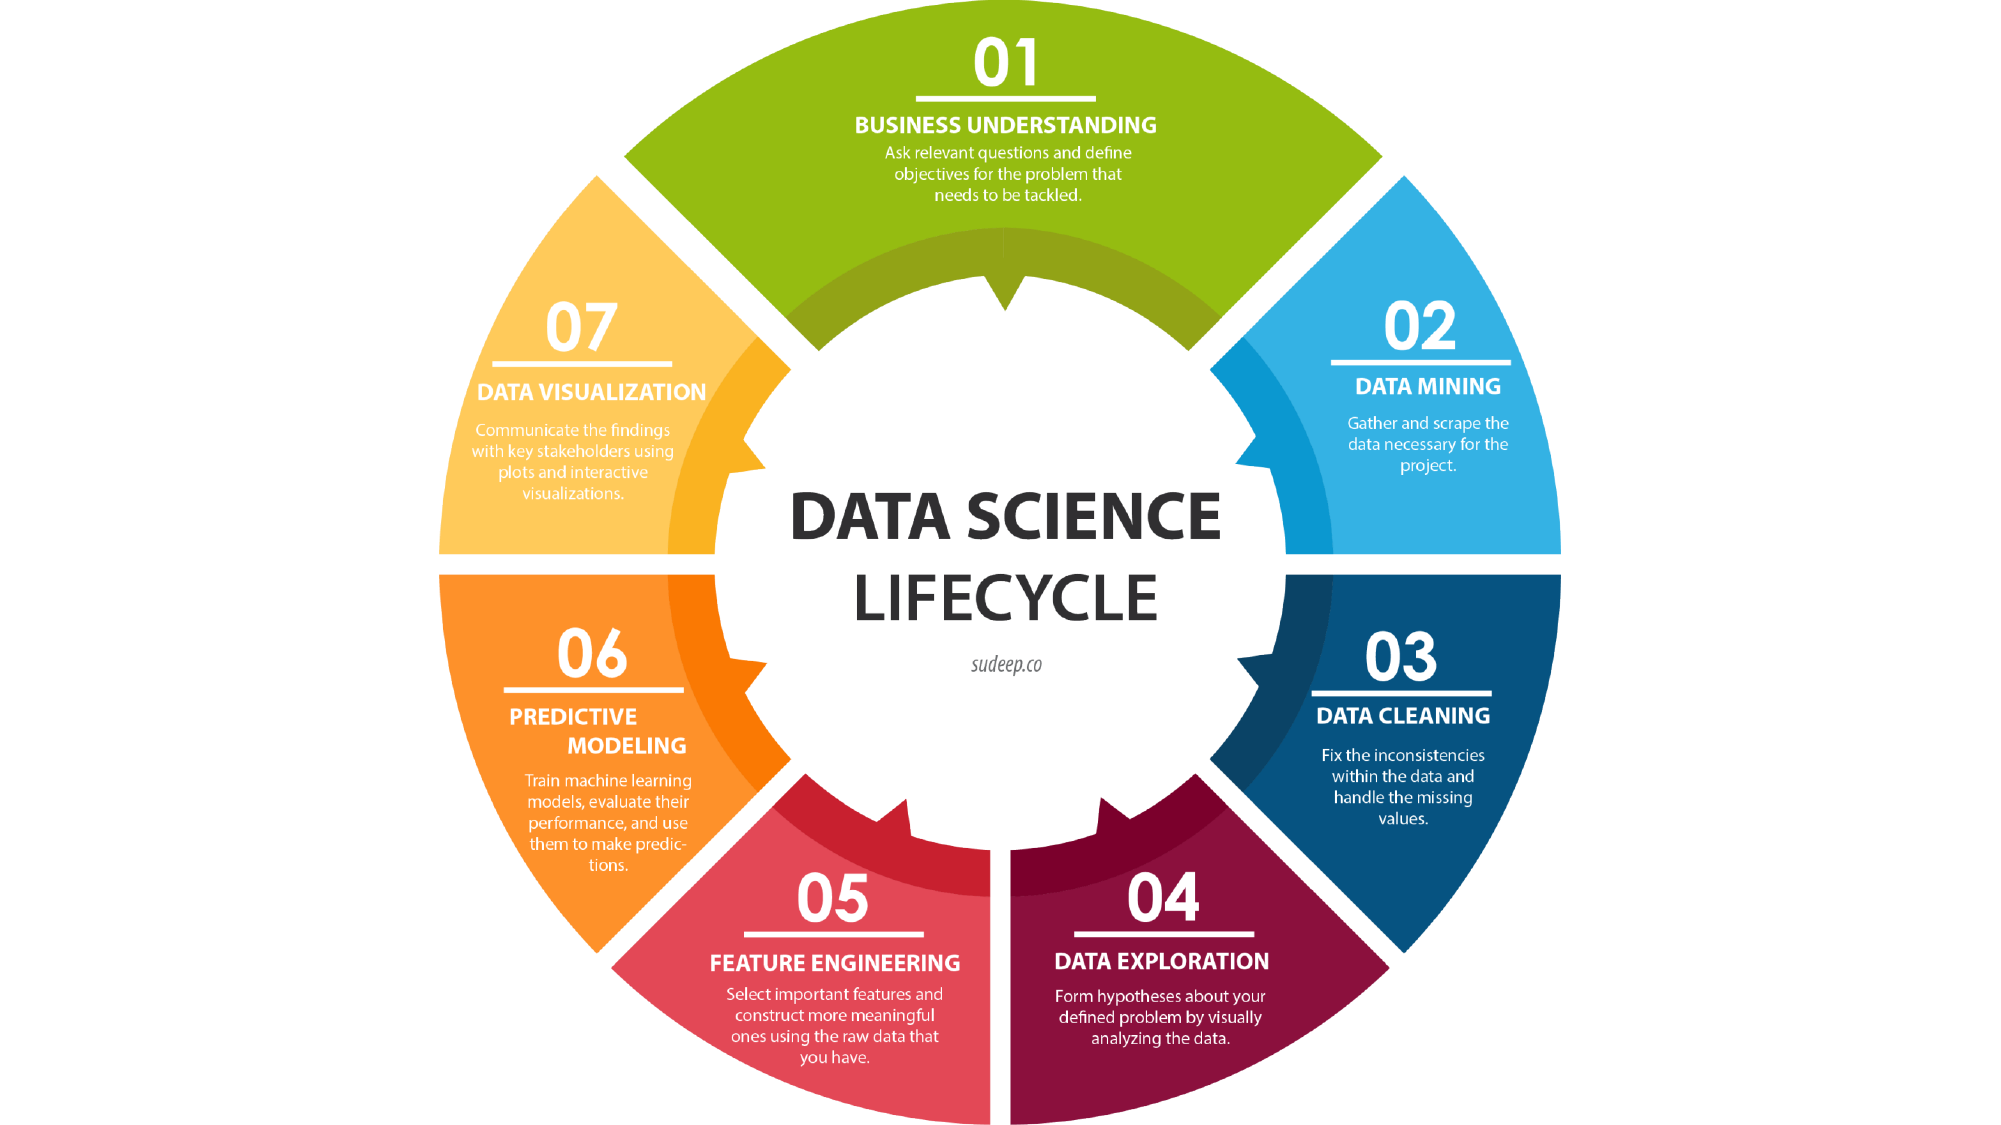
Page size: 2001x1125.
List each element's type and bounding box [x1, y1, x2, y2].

picture [439, 0, 1561, 1125]
